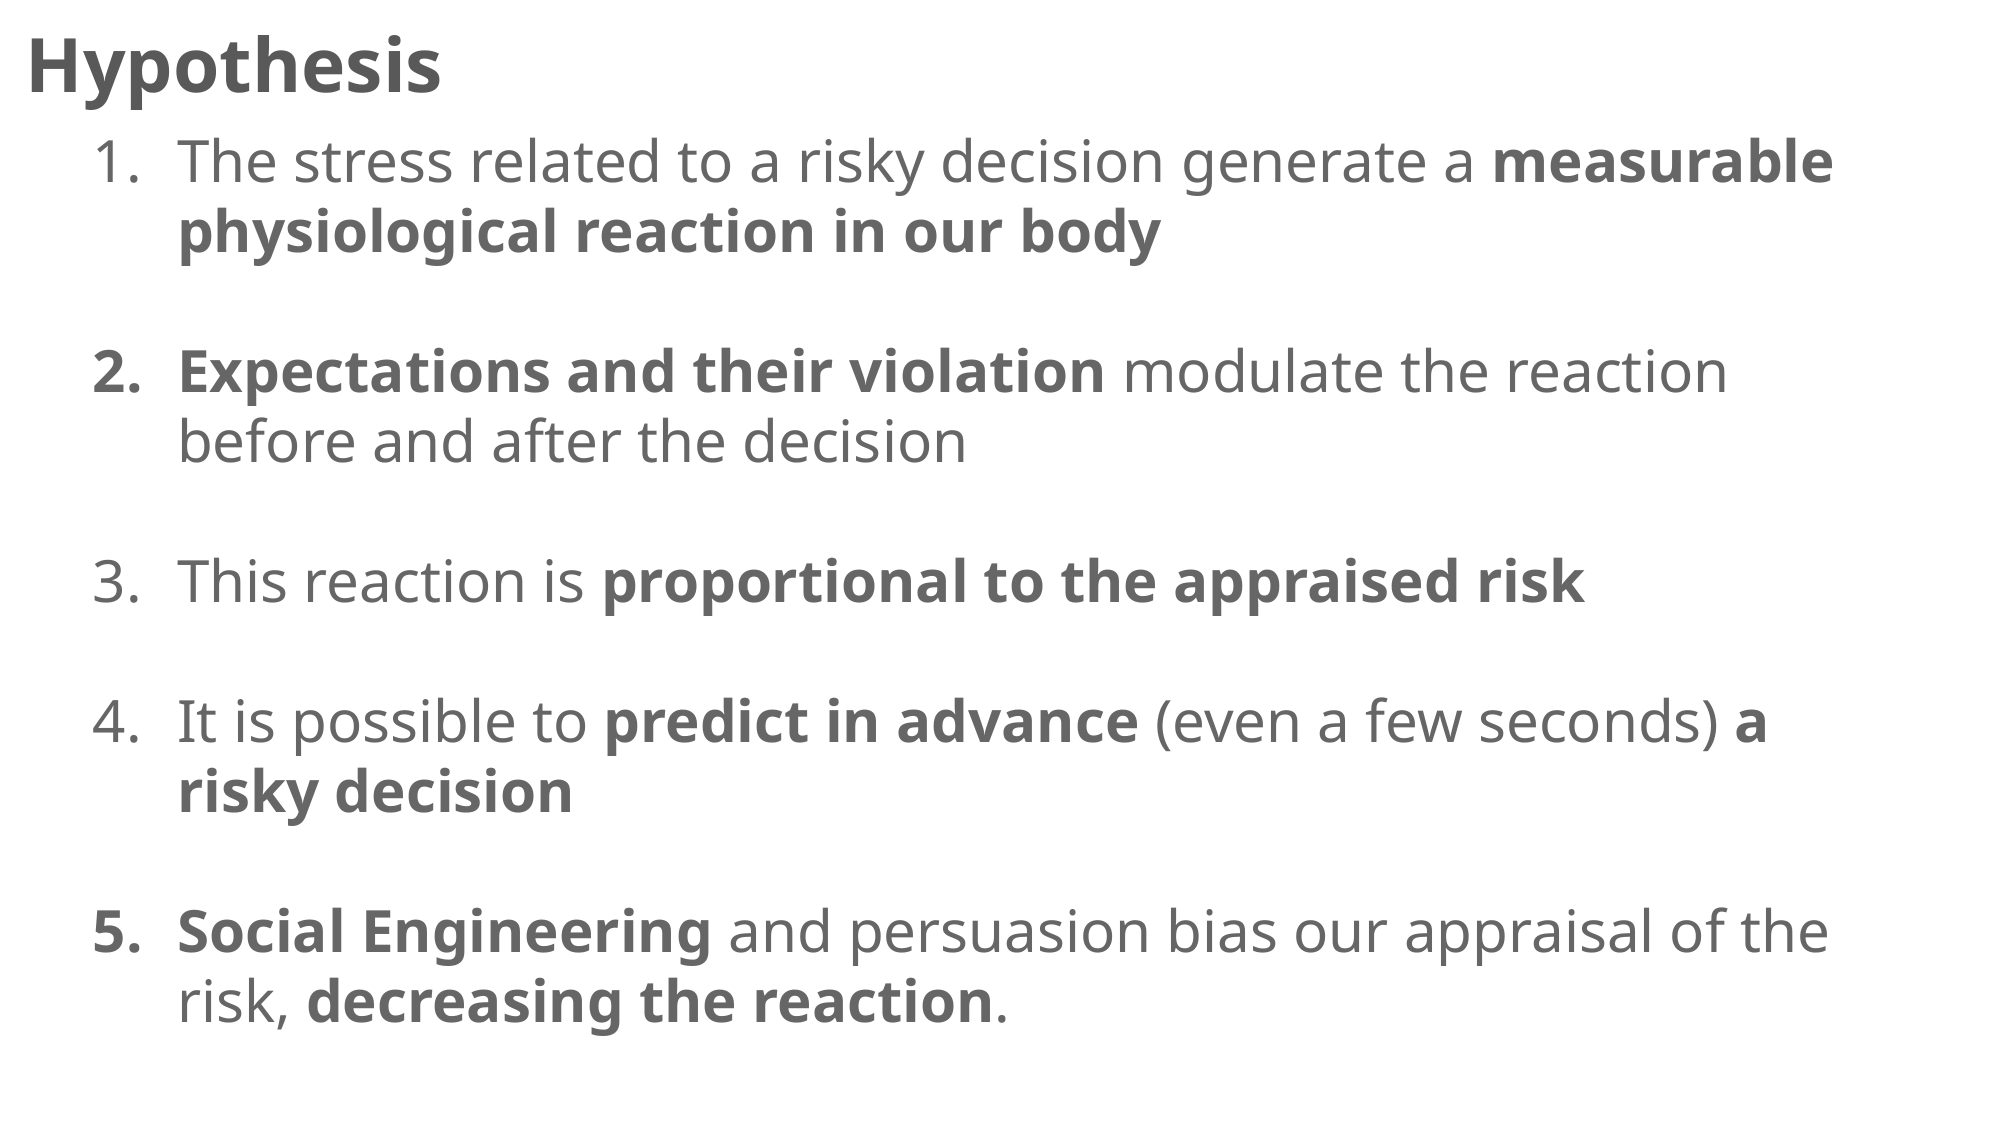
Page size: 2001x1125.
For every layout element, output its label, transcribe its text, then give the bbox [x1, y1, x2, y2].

text_box The stress related to a risky decision generate a measurable physiological reaction in our body Expectations and their violation modulate the reaction before and after the decision This reaction is proportional to the appraised risk It is possible to predict in advance (even a few seconds) a risky decision Social Engineering and persuasion bias our appraisal of the risk, decreasing the reaction. [78, 116, 1922, 1042]
text_box Hypothesis [11, 10, 1718, 116]
